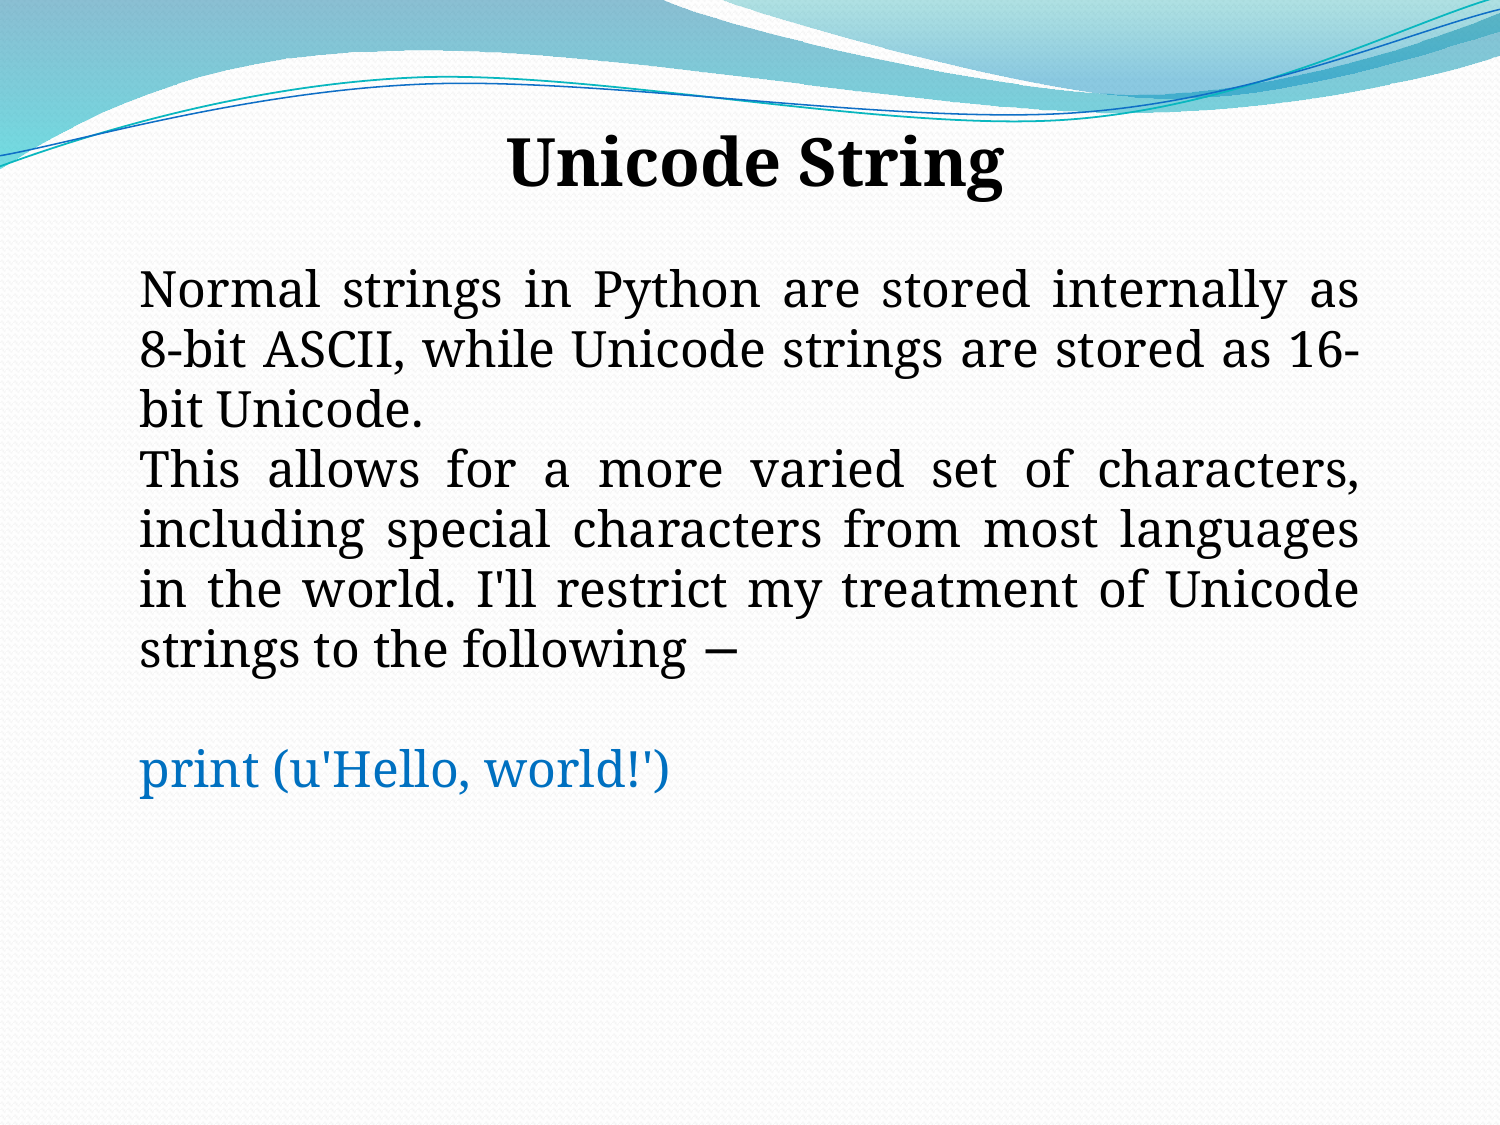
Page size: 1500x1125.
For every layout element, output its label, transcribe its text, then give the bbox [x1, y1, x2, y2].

text_box Normal strings in Python are stored internally as 8-bit ASCII, while Unicode strings are stored as 16-bit Unicode. This allows for a more varied set of characters, including special characters from most languages in the world. I'll restrict my treatment of Unicode strings to the following − print (u'Hello, world!') [125, 249, 1375, 855]
text_box Unicode String [62, 112, 1450, 208]
